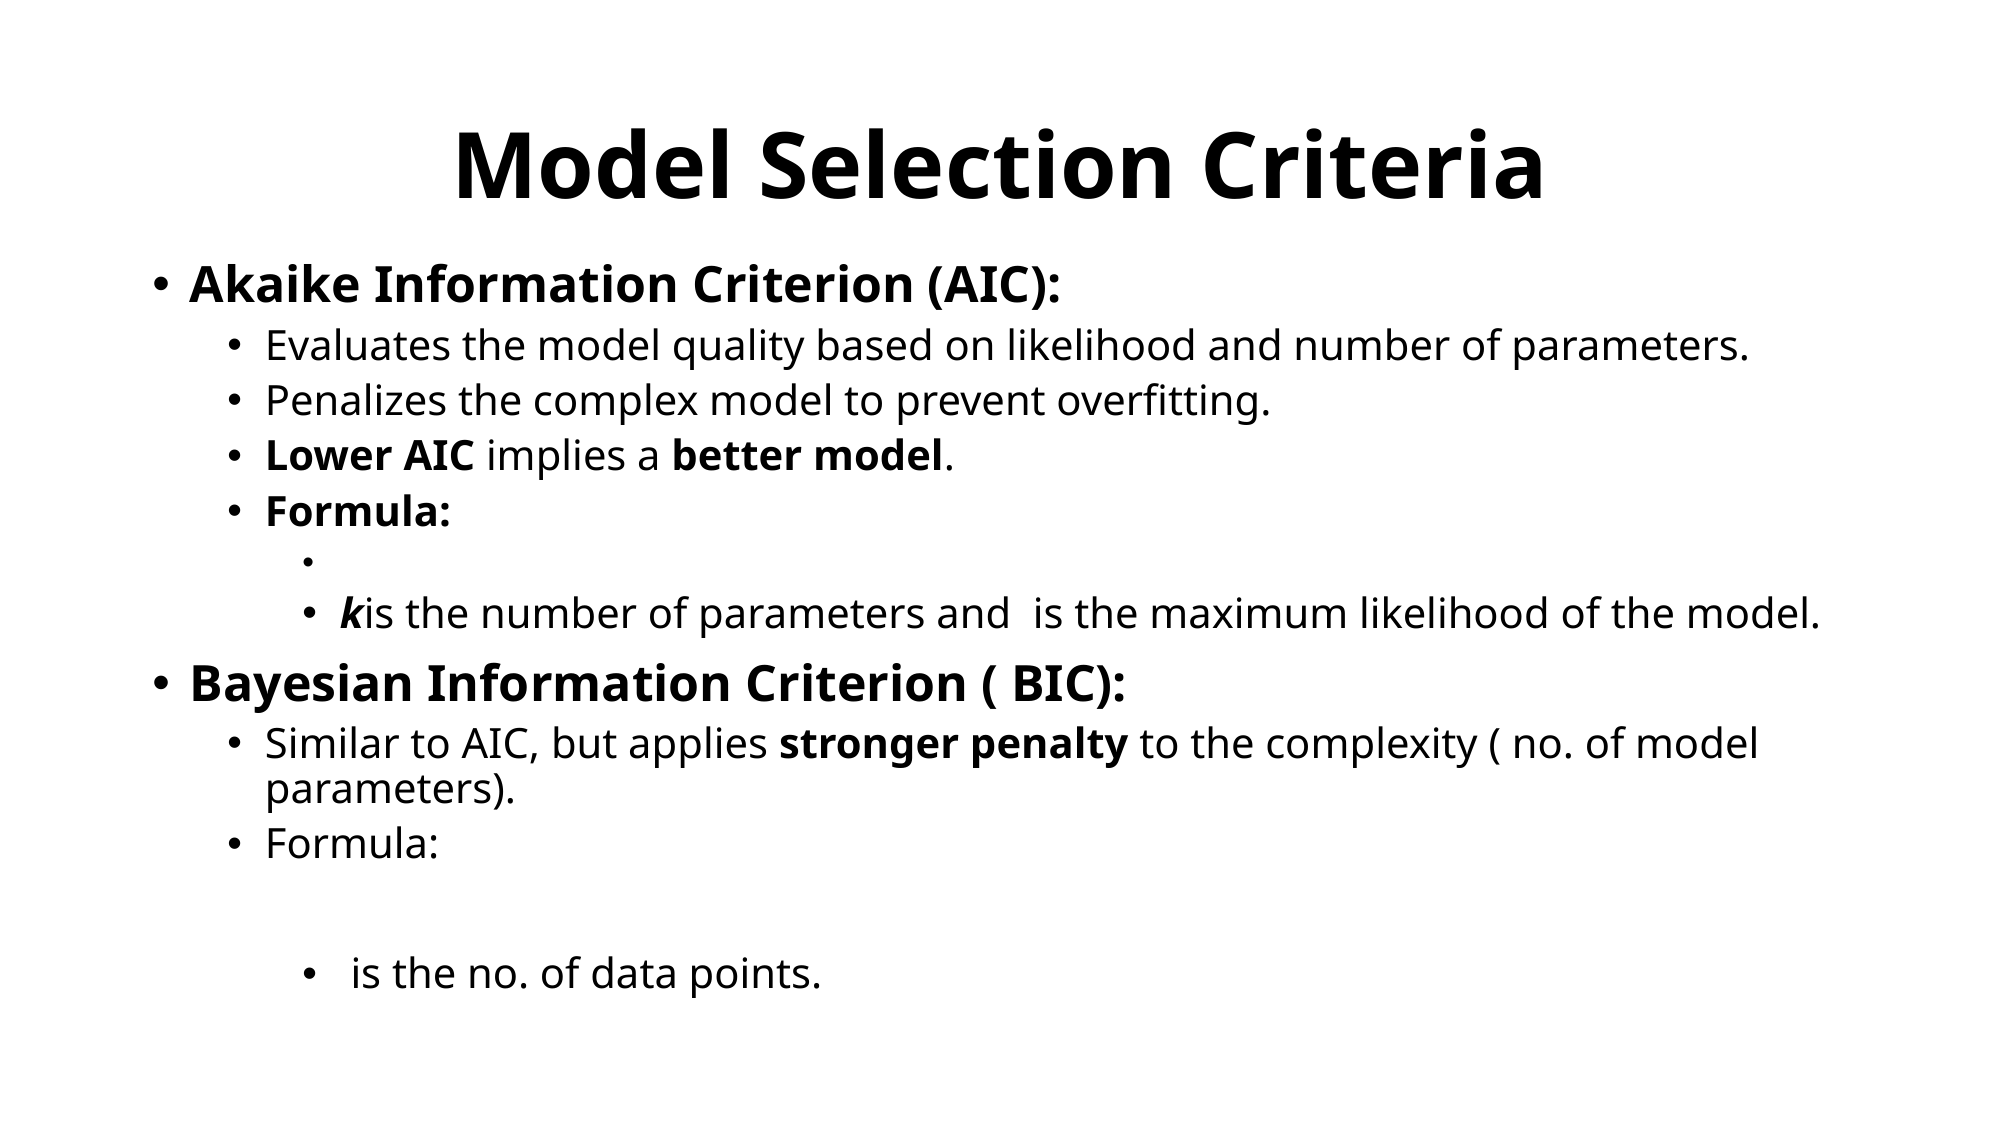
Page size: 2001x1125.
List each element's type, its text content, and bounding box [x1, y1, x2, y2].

title Model Selection Criteria [137, 59, 1863, 278]
